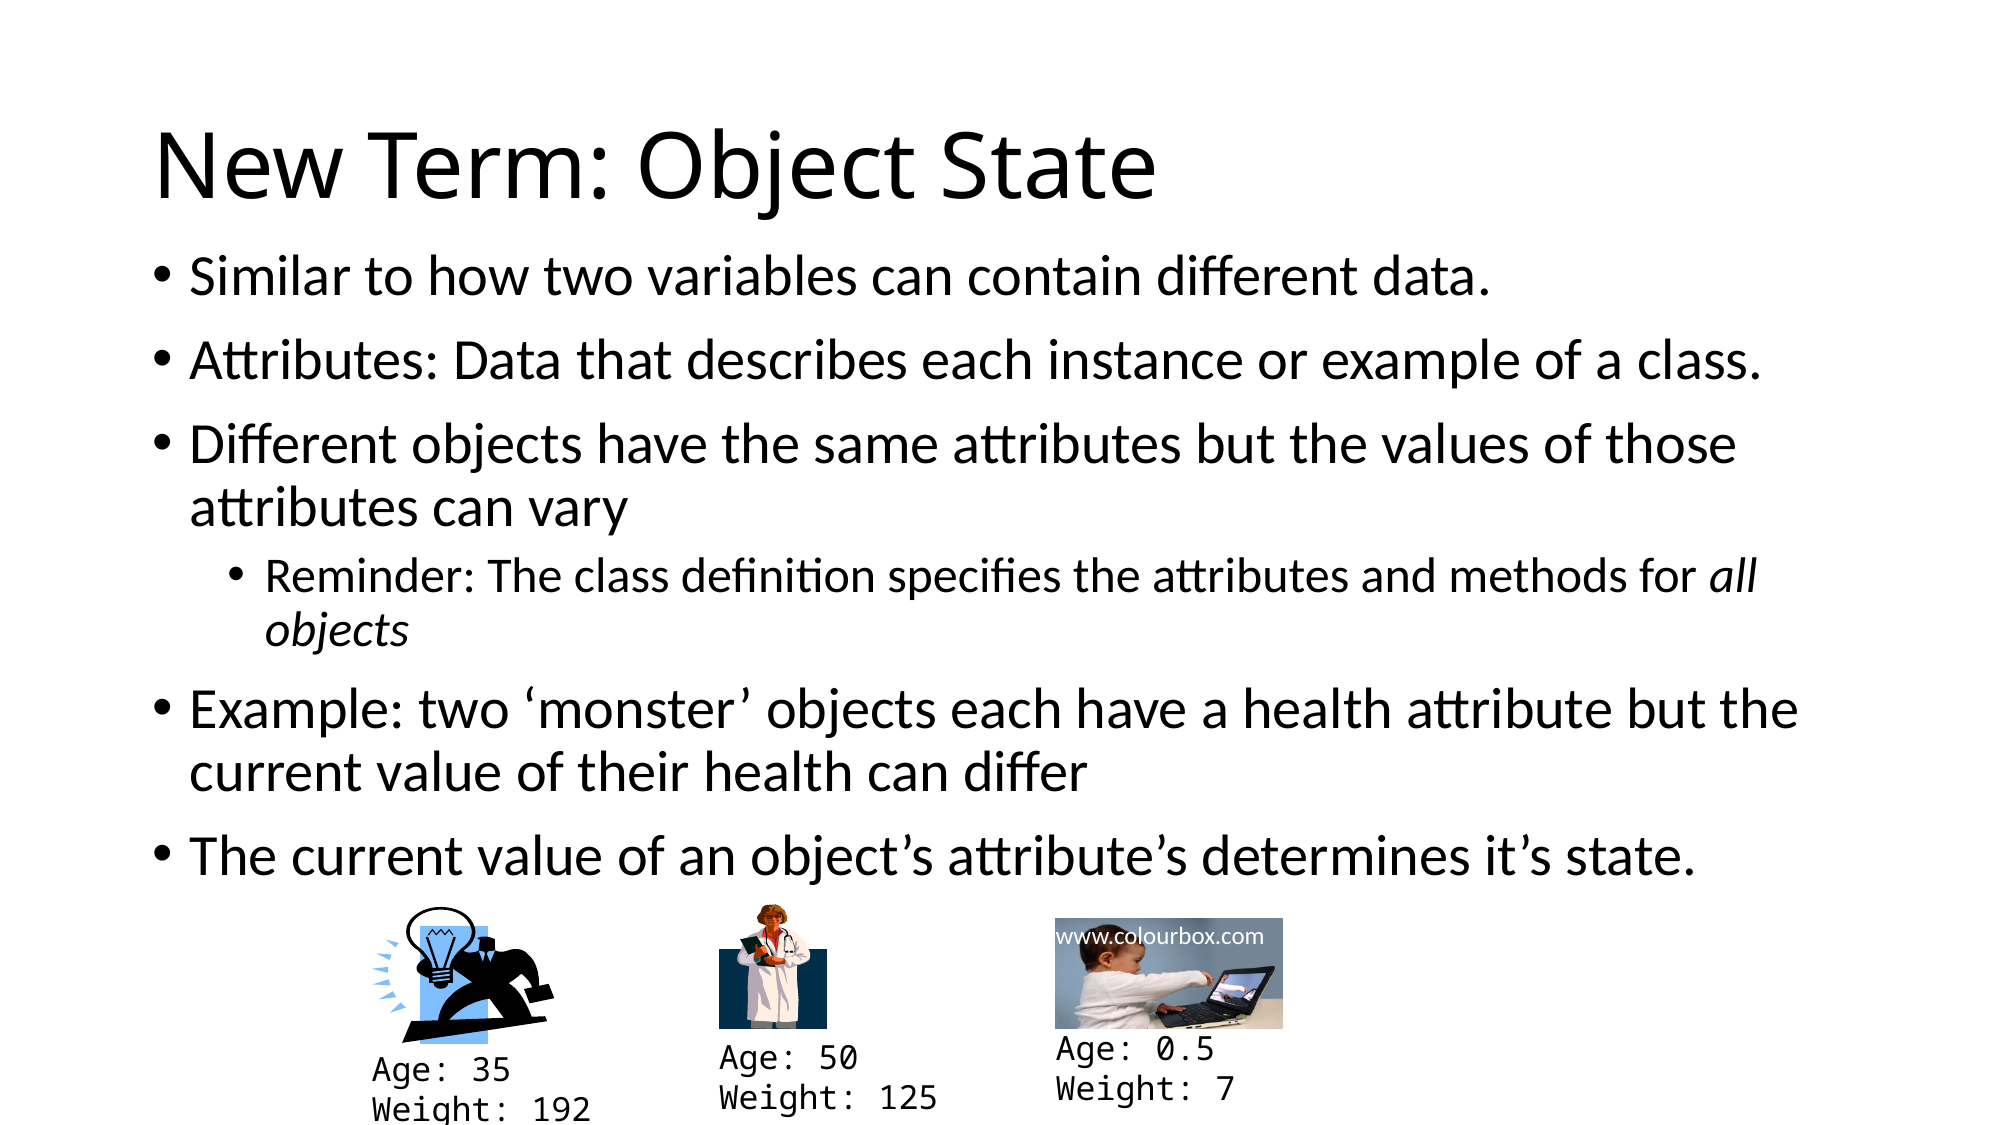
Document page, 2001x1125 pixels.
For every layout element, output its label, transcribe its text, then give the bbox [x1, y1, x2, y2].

title New Term: Object State [137, 59, 1863, 237]
list Similar to how two variables can contain different data. Attributes: Data that describes each instance or example of a class. Different objects have the same attributes but the values of those attributes can vary Reminder: The class definition specifies the attributes and methods for all objects Example: two ‘monster’ objects each have a health attribute but the current value of their health can differ The current value of an object’s attribute’s determines it’s state. [137, 237, 1863, 952]
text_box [371, 904, 1294, 1125]
